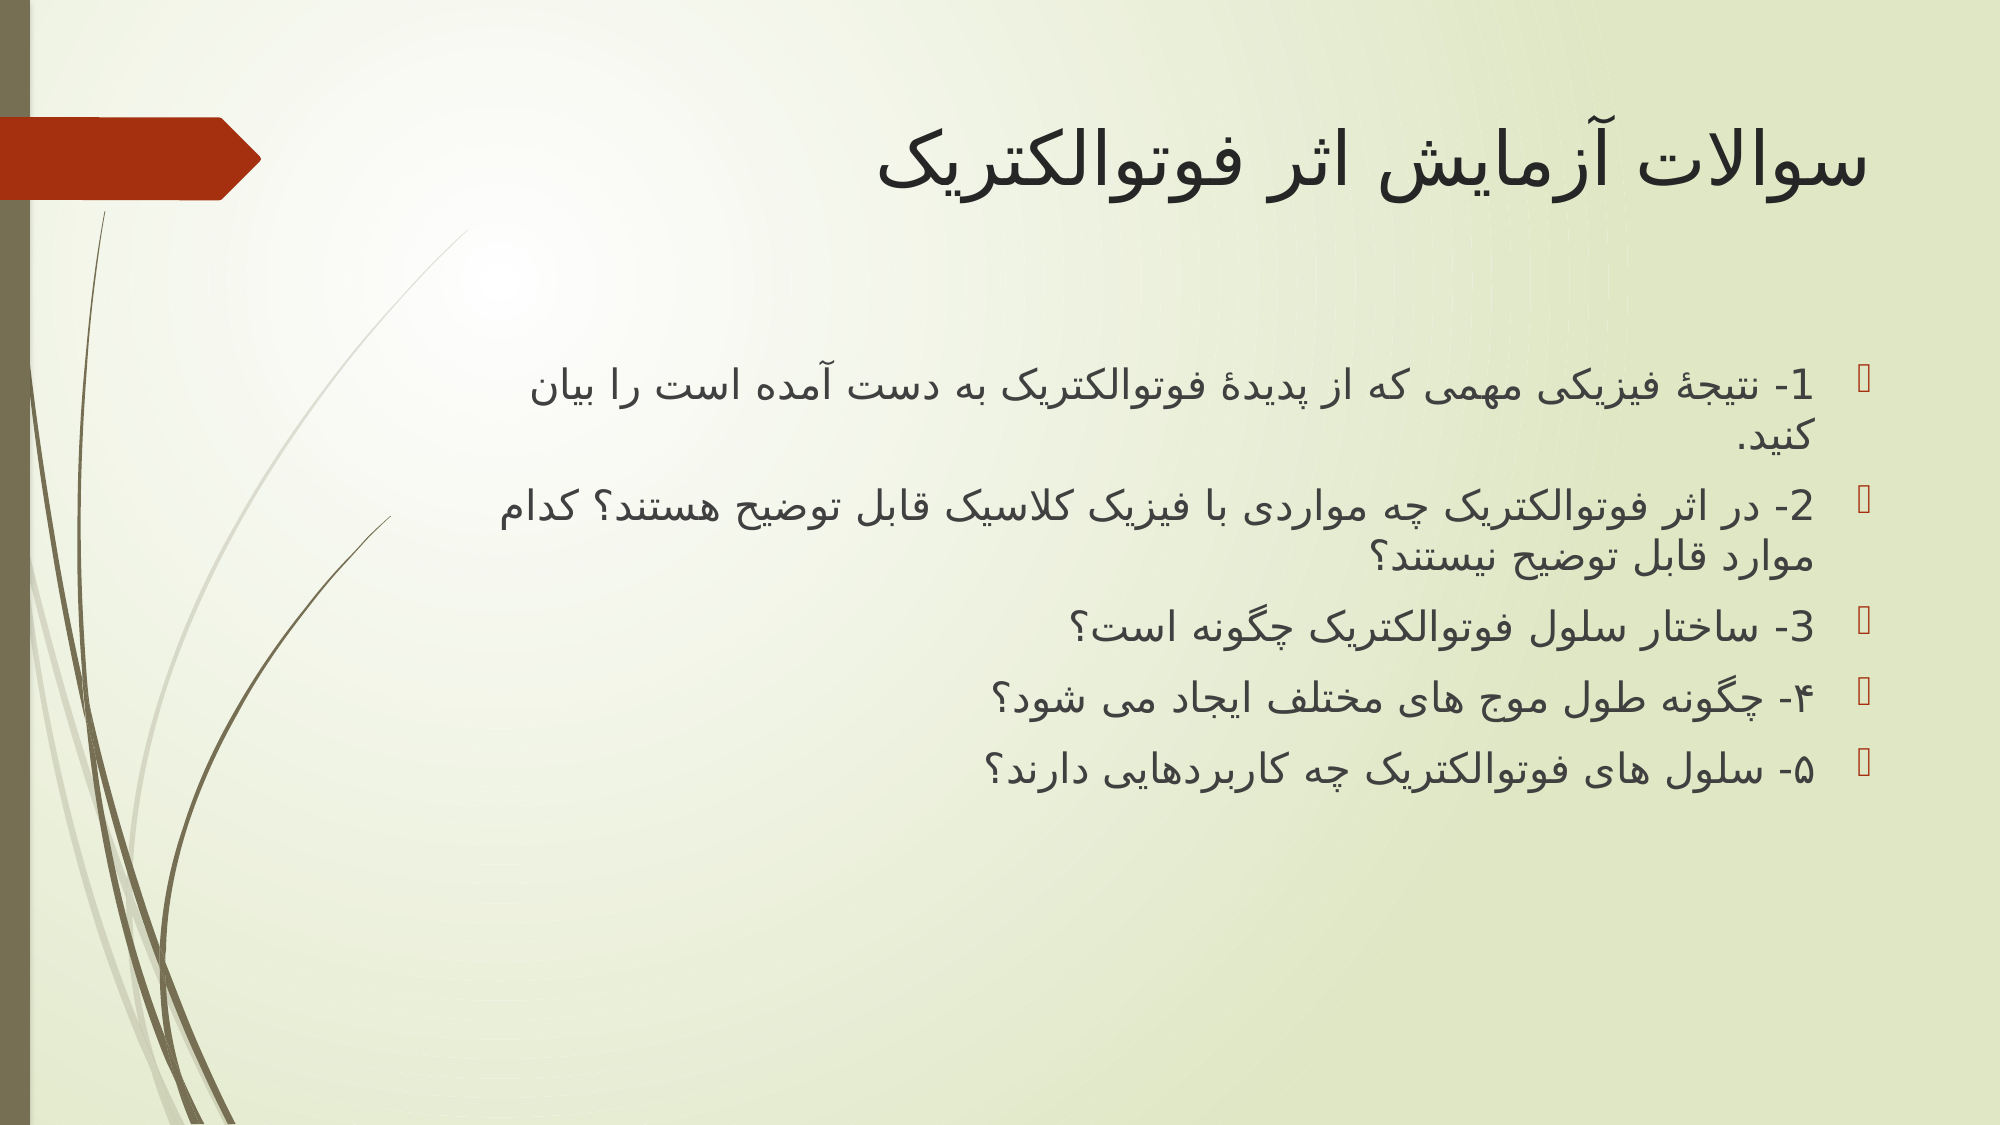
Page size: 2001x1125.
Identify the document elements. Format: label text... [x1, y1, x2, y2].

title سوالات آزمایش اثر فوتوالکتریک [425, 102, 1888, 313]
list 1- نتیجۀ فیزیکی مهمی که از پدیدۀ فوتوالکتریک به دست آمده است را بیان کنید. 2- در اثر فوتوالکتریک چه مواردی با فیزیک کلاسیک قابل توضیح هستند؟ کدام موارد قابل توضیح نیستند؟ 3- ساختار سلول فوتوالکتریک چگونه است؟ ۴- چگونه طول موج های مختلف ایجاد می شود؟ ۵- سلول های فوتوالکتریک چه کاربردهایی دارند؟ [424, 350, 1888, 970]
